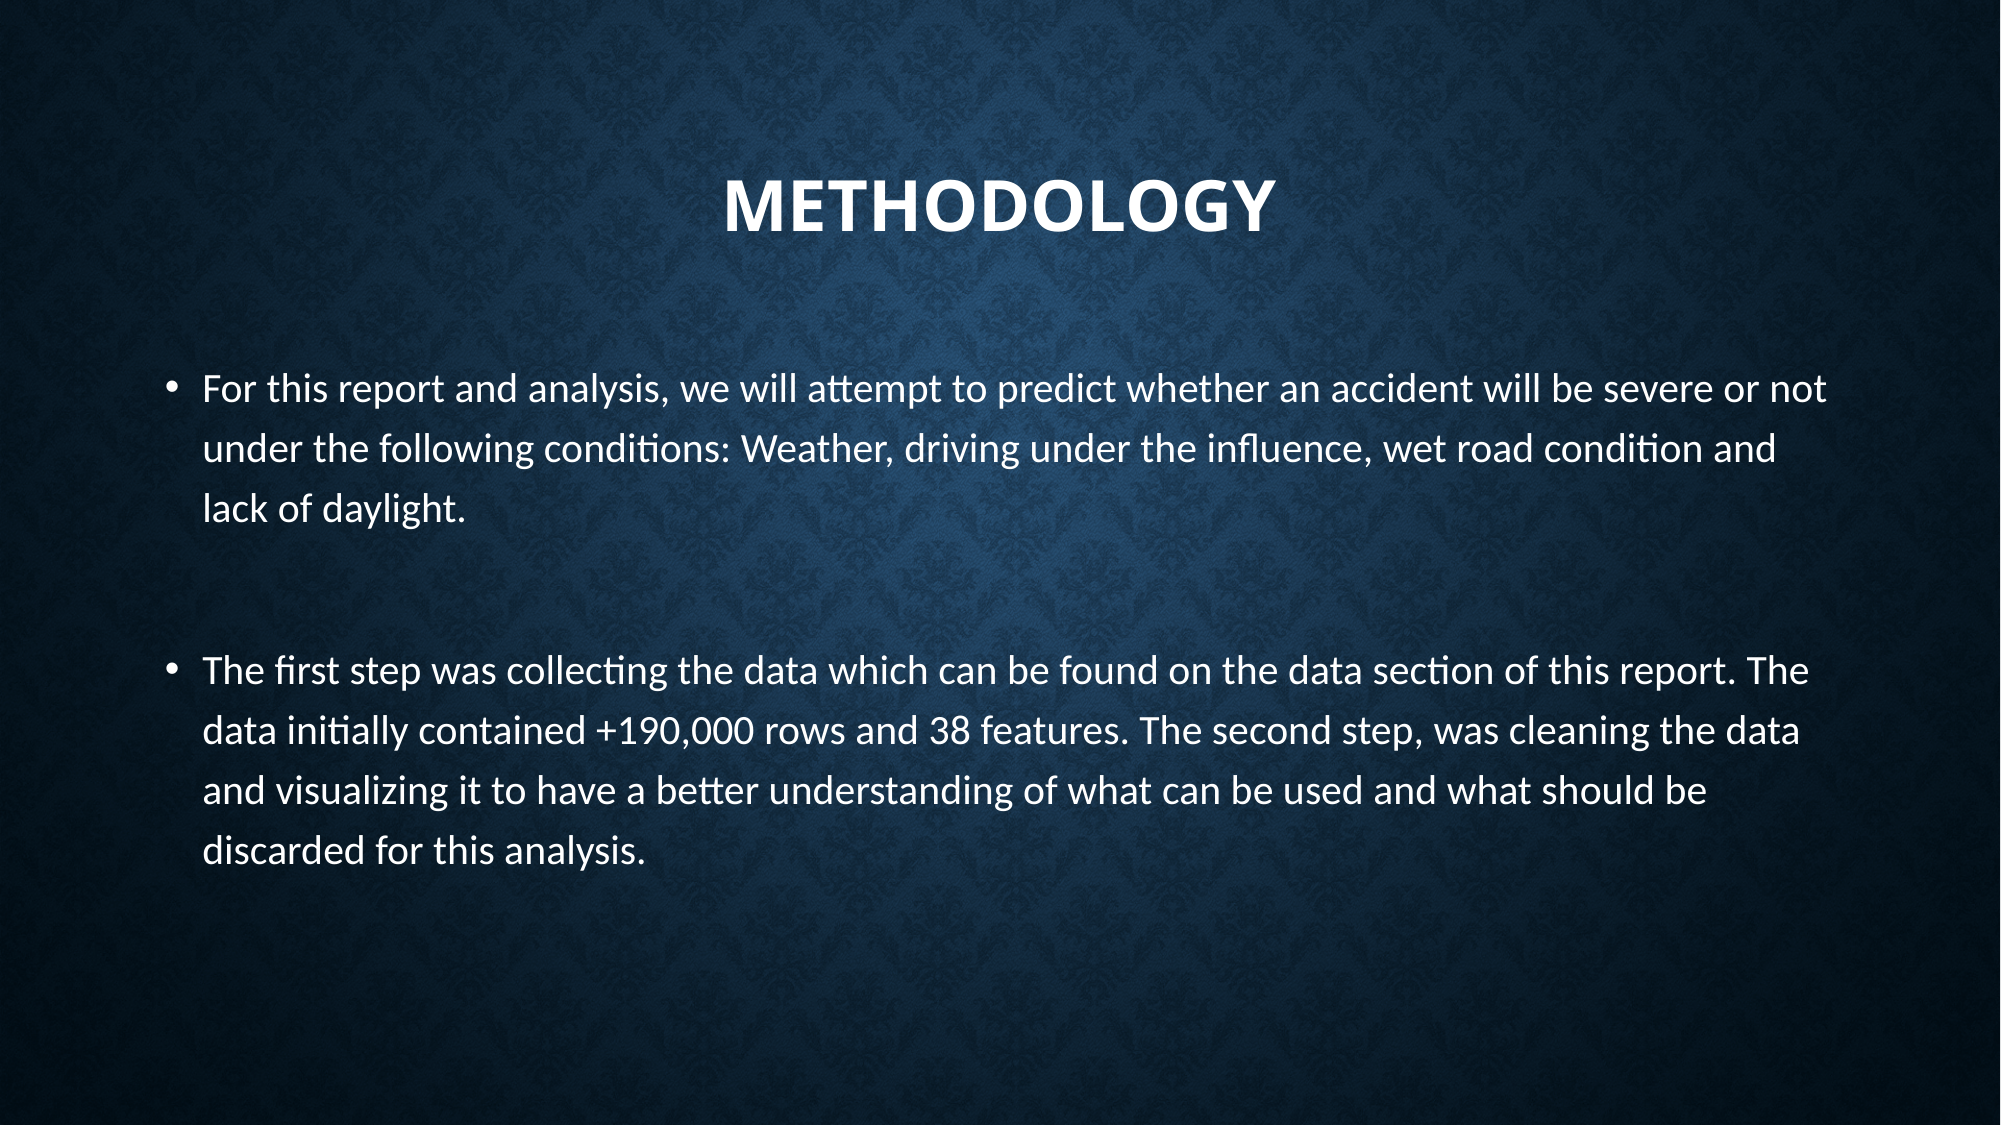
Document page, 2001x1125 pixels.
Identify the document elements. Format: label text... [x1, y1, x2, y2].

title methodology [149, 99, 1849, 318]
list For this report and analysis, we will attempt to predict whether an accident will be severe or not under the following conditions: Weather, driving under the influence, wet road condition and lack of daylight. The first step was collecting the data which can be found on the data section of this report. The data initially contained +190,000 rows and 38 features. The second step, was cleaning the data and visualizing it to have a better understanding of what can be used and what should be discarded for this analysis. [149, 343, 1849, 950]
